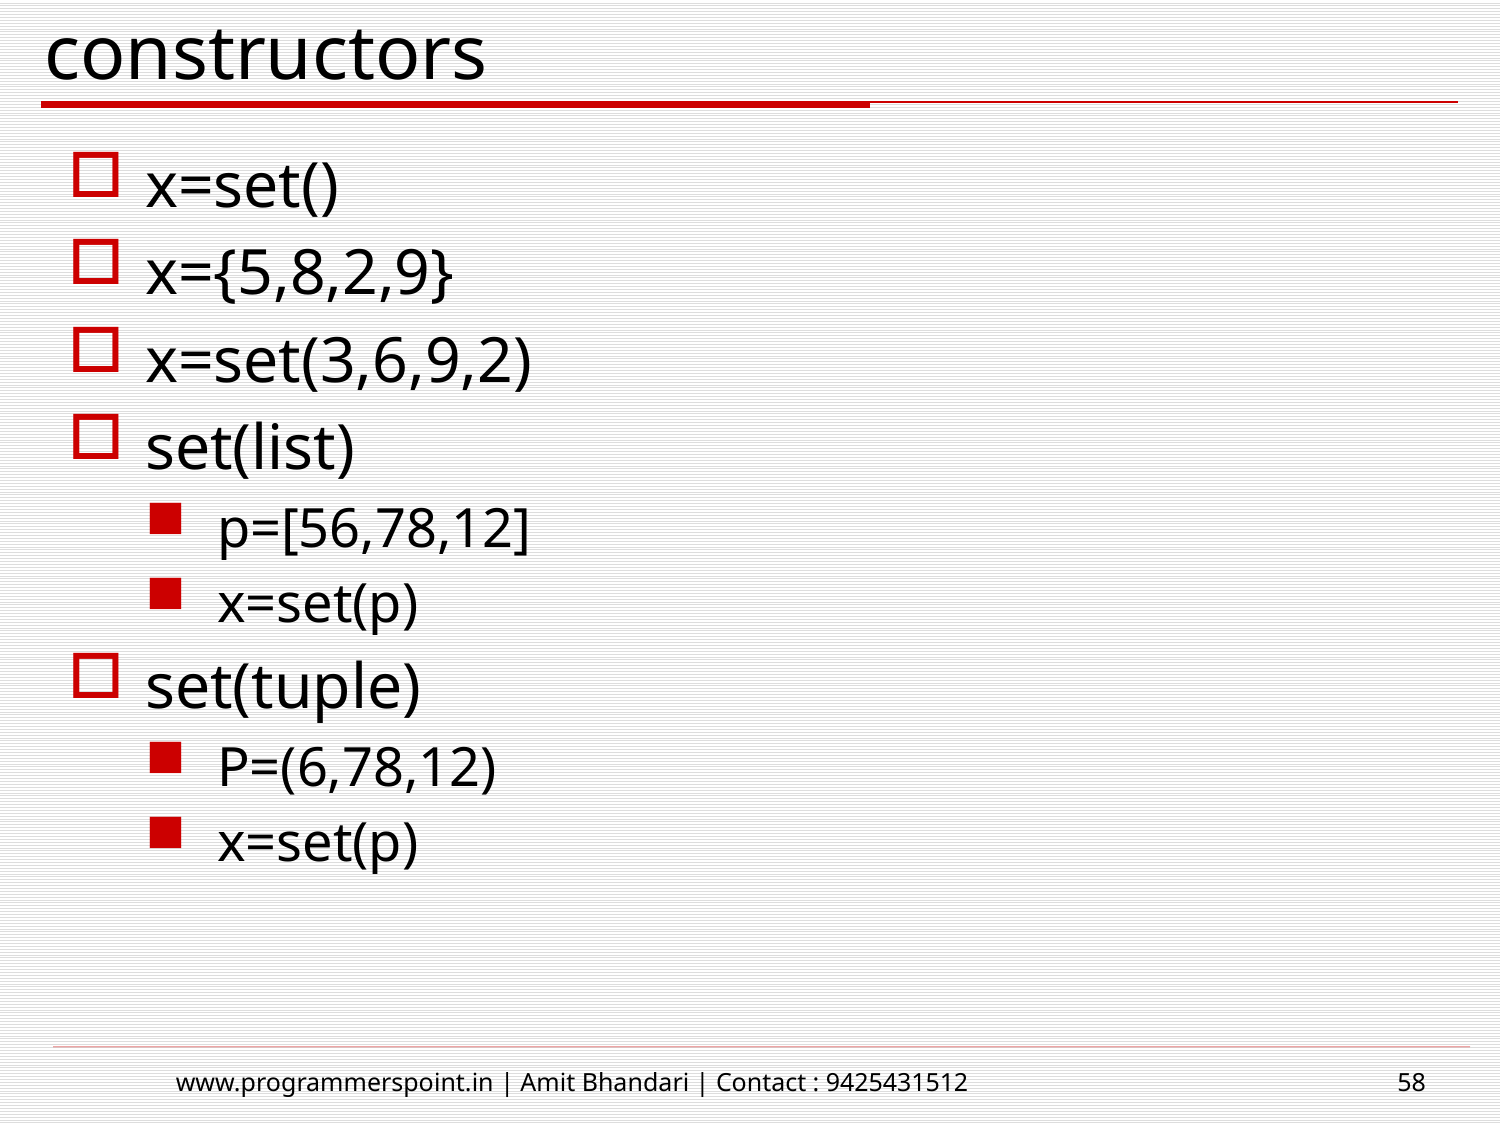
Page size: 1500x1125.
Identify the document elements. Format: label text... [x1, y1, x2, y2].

title constructors [29, 0, 530, 103]
slide_number 58 [1115, 1058, 1442, 1102]
footer www.programmerspoint.in | Amit Bhandari | Contact : 9425431512 [100, 1058, 1046, 1102]
list x=set() x={5,8,2,9} x=set(3,6,9,2) set(list) p=[56,78,12] x=set(p) set(tuple) P=(6,78,12) x=set(p) [52, 136, 1448, 1012]
